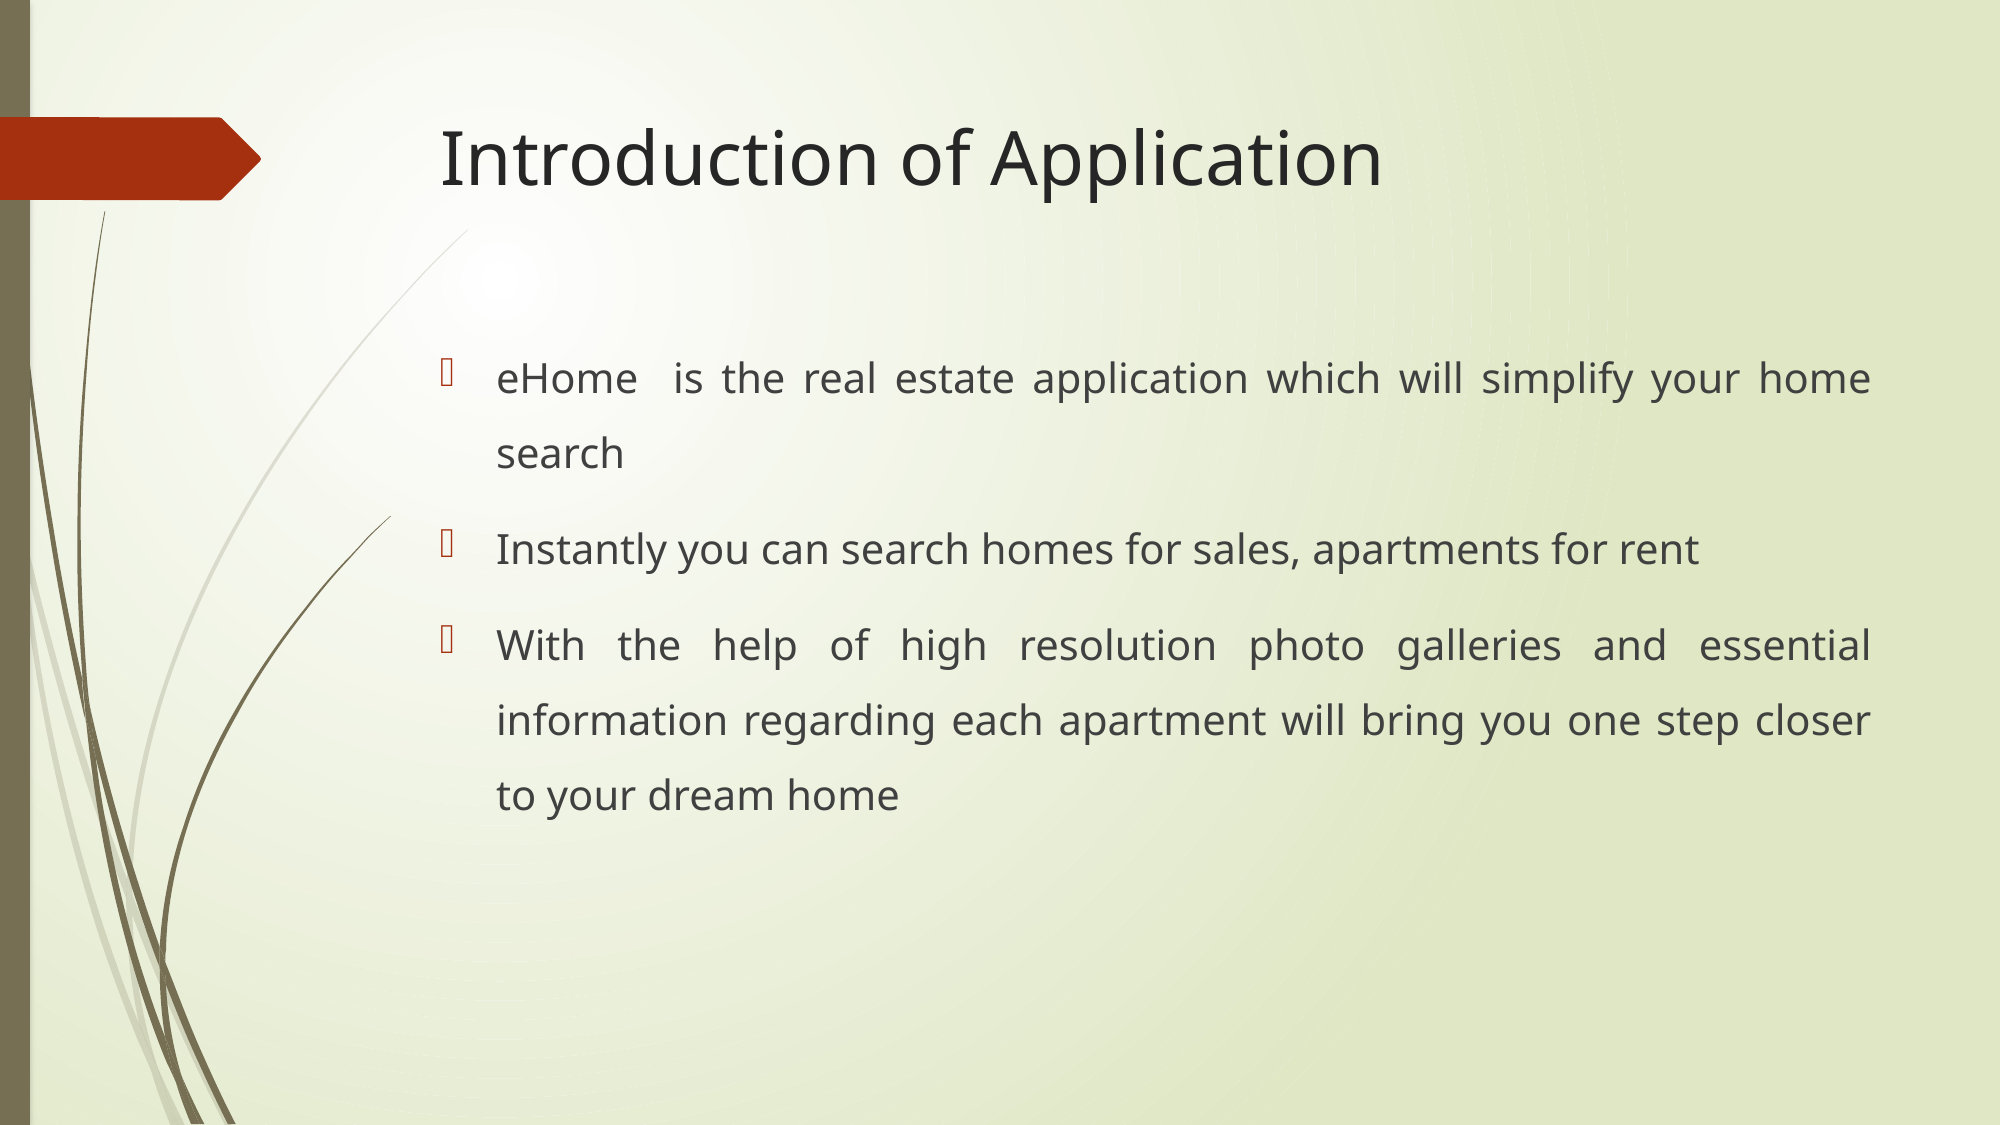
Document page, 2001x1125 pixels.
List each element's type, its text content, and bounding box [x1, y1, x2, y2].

title Introduction of Application [425, 102, 1888, 248]
list eHome is the real estate application which will simplify your home search Instantly you can search homes for sales, apartments for rent With the help of high resolution photo galleries and essential information regarding each apartment will bring you one step closer to your dream home [424, 248, 1888, 1098]
